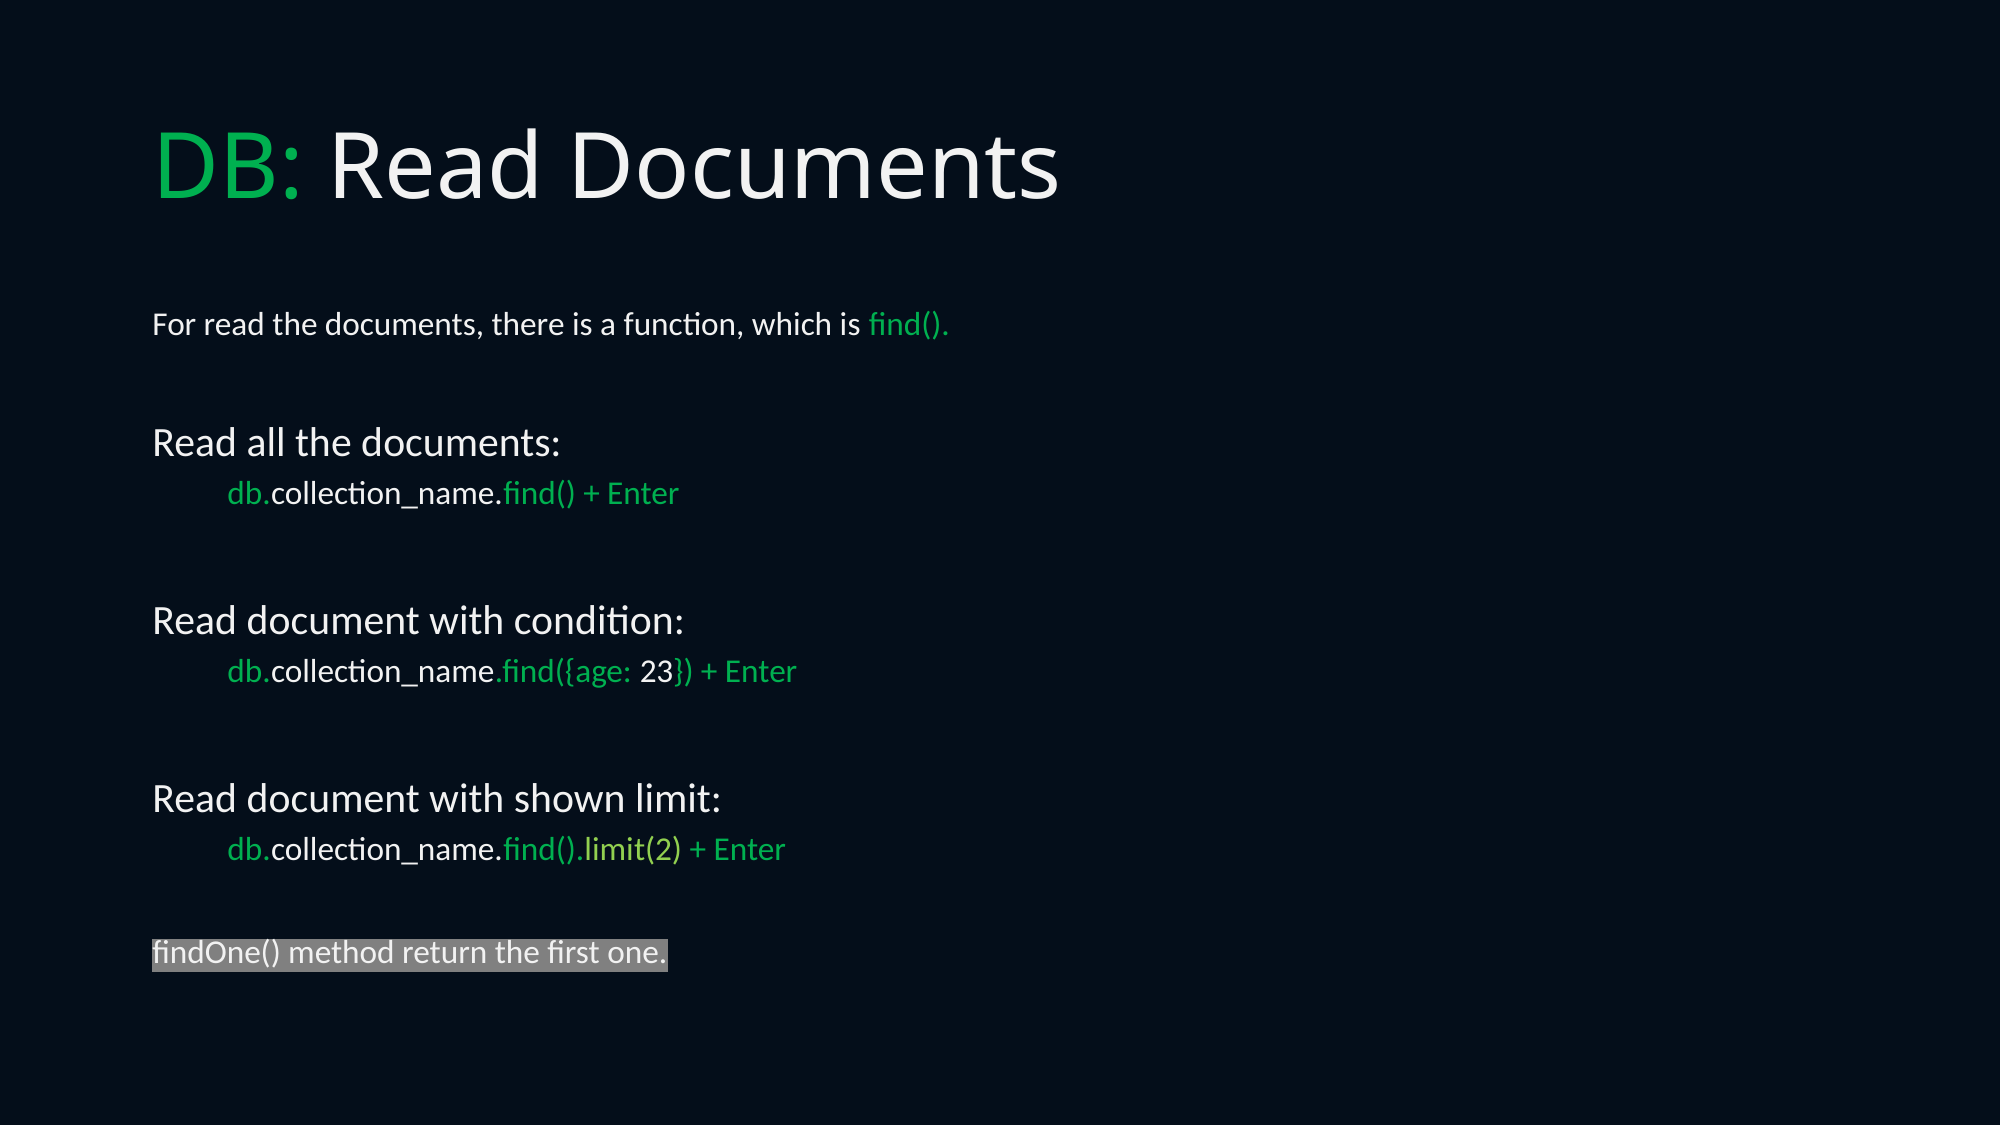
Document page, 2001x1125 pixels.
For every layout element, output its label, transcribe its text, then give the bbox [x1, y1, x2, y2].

title DB: Read Documents [137, 59, 1863, 278]
list For read the documents, there is a function, which is find(). Read all the documents: db.collection_name.find() + Enter Read document with condition: db.collection_name.find({age: 23}) + Enter Read document with shown limit: db.collection_name.find().limit(2) + Enter findOne() method return the first one. [137, 299, 1863, 1066]
